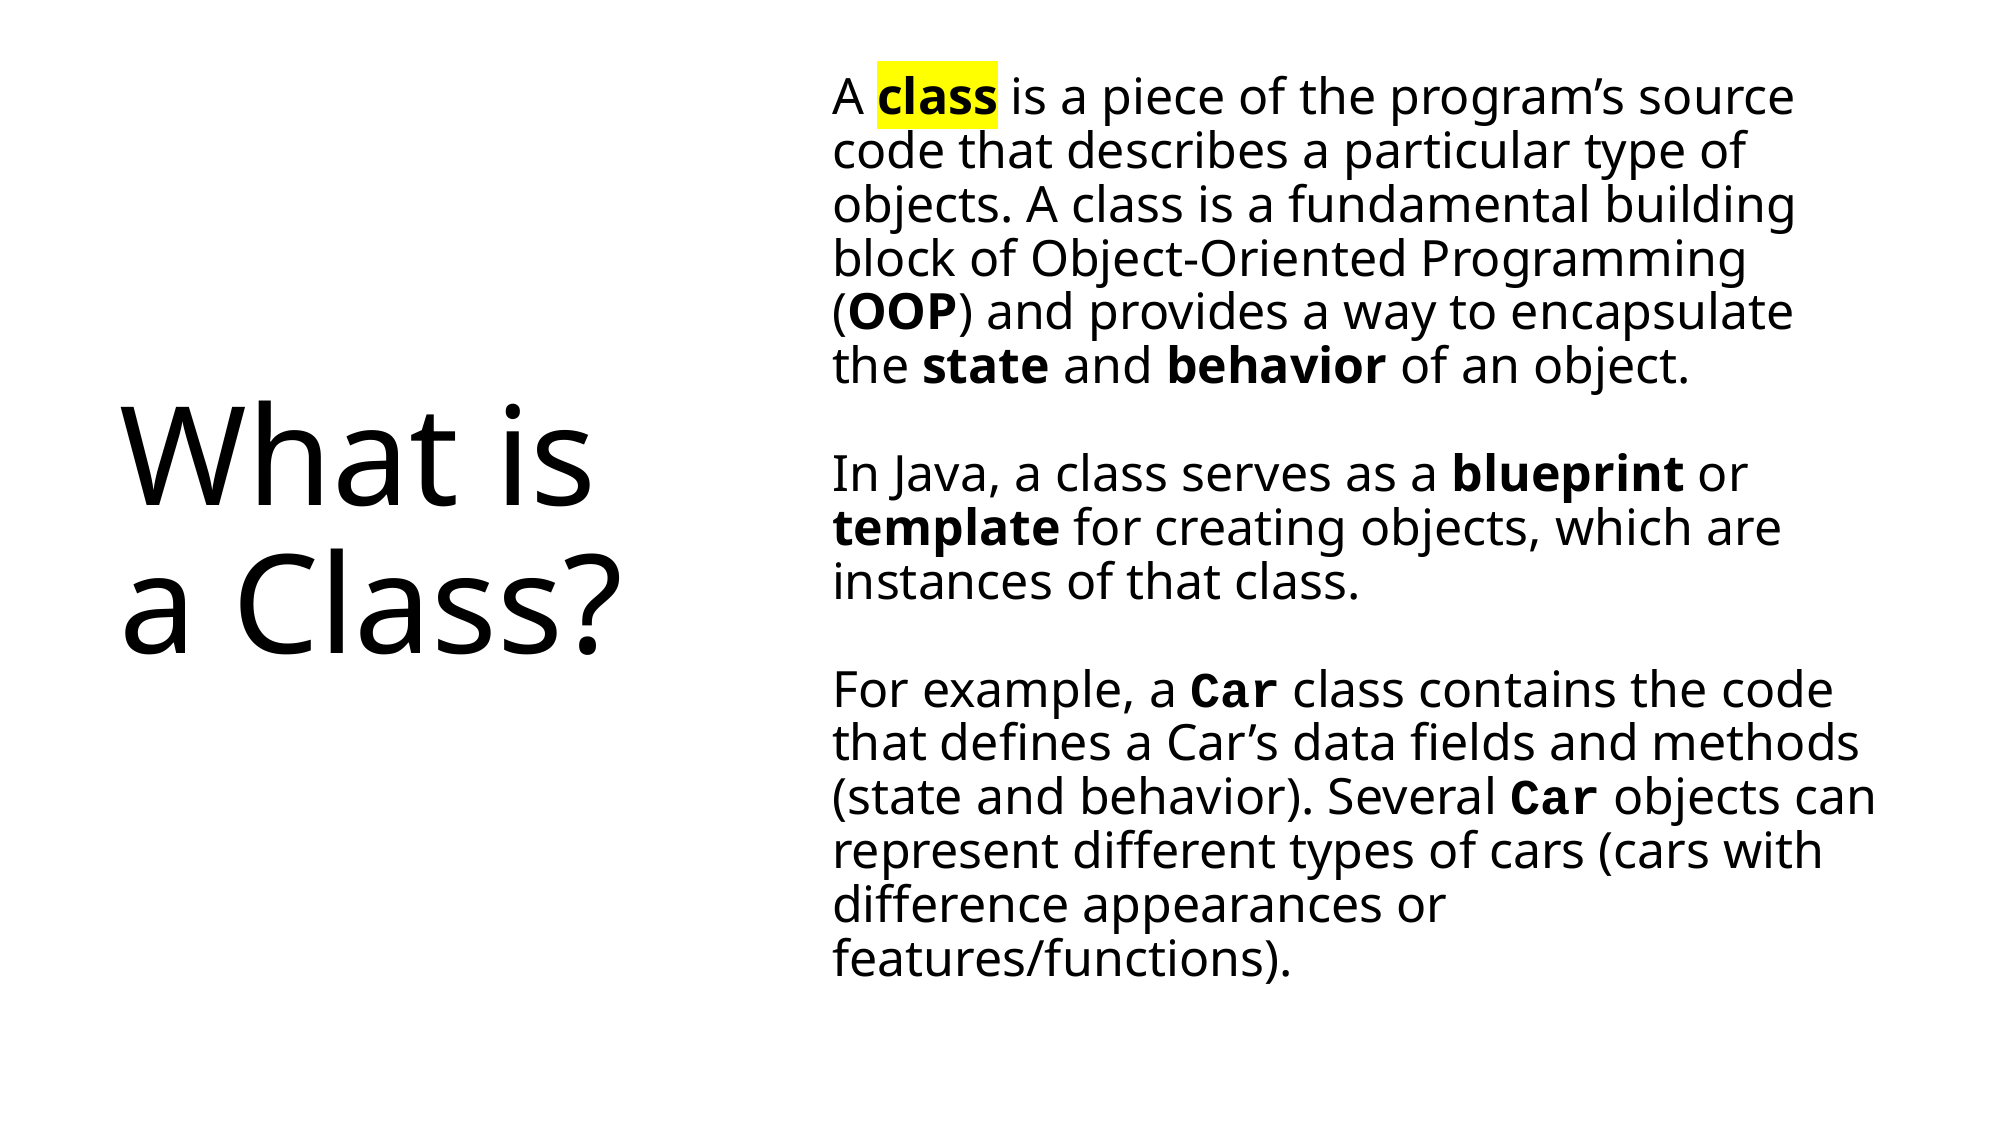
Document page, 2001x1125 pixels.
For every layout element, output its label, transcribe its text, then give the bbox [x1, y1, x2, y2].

text_box A class is a piece of the program’s source code that describes a particular type of objects. A class is a fundamental building block of Object-Oriented Programming (OOP) and provides a way to encapsulate the state and behavior of an object. In Java, a class serves as a blueprint or template for creating objects, which are instances of that class. For example, a Car class contains the code that defines a Car’s data fields and methods (state and behavior). Several Car objects can represent different types of cars (cars with difference appearances or features/functions). [817, 59, 1896, 999]
title What is a Class? [104, 104, 691, 692]
